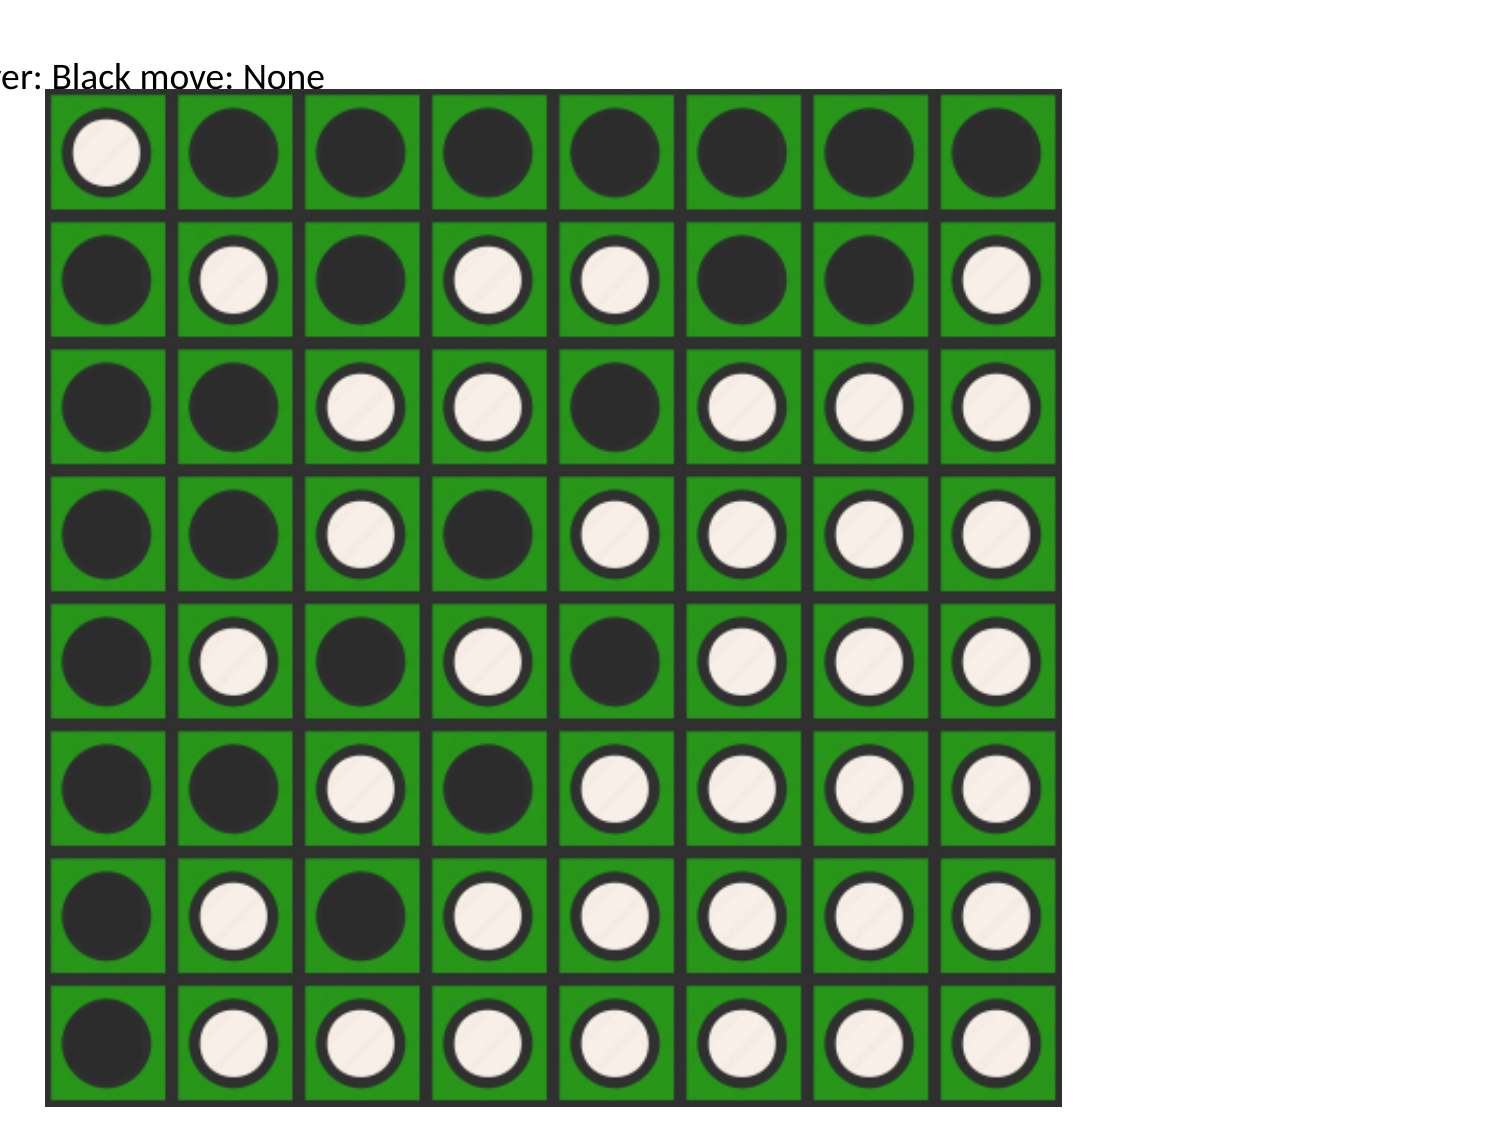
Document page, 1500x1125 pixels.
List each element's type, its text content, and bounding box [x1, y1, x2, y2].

picture [44, 89, 1062, 1107]
text_box turn: 61 player: Black move: None [0, 44, 341, 105]
